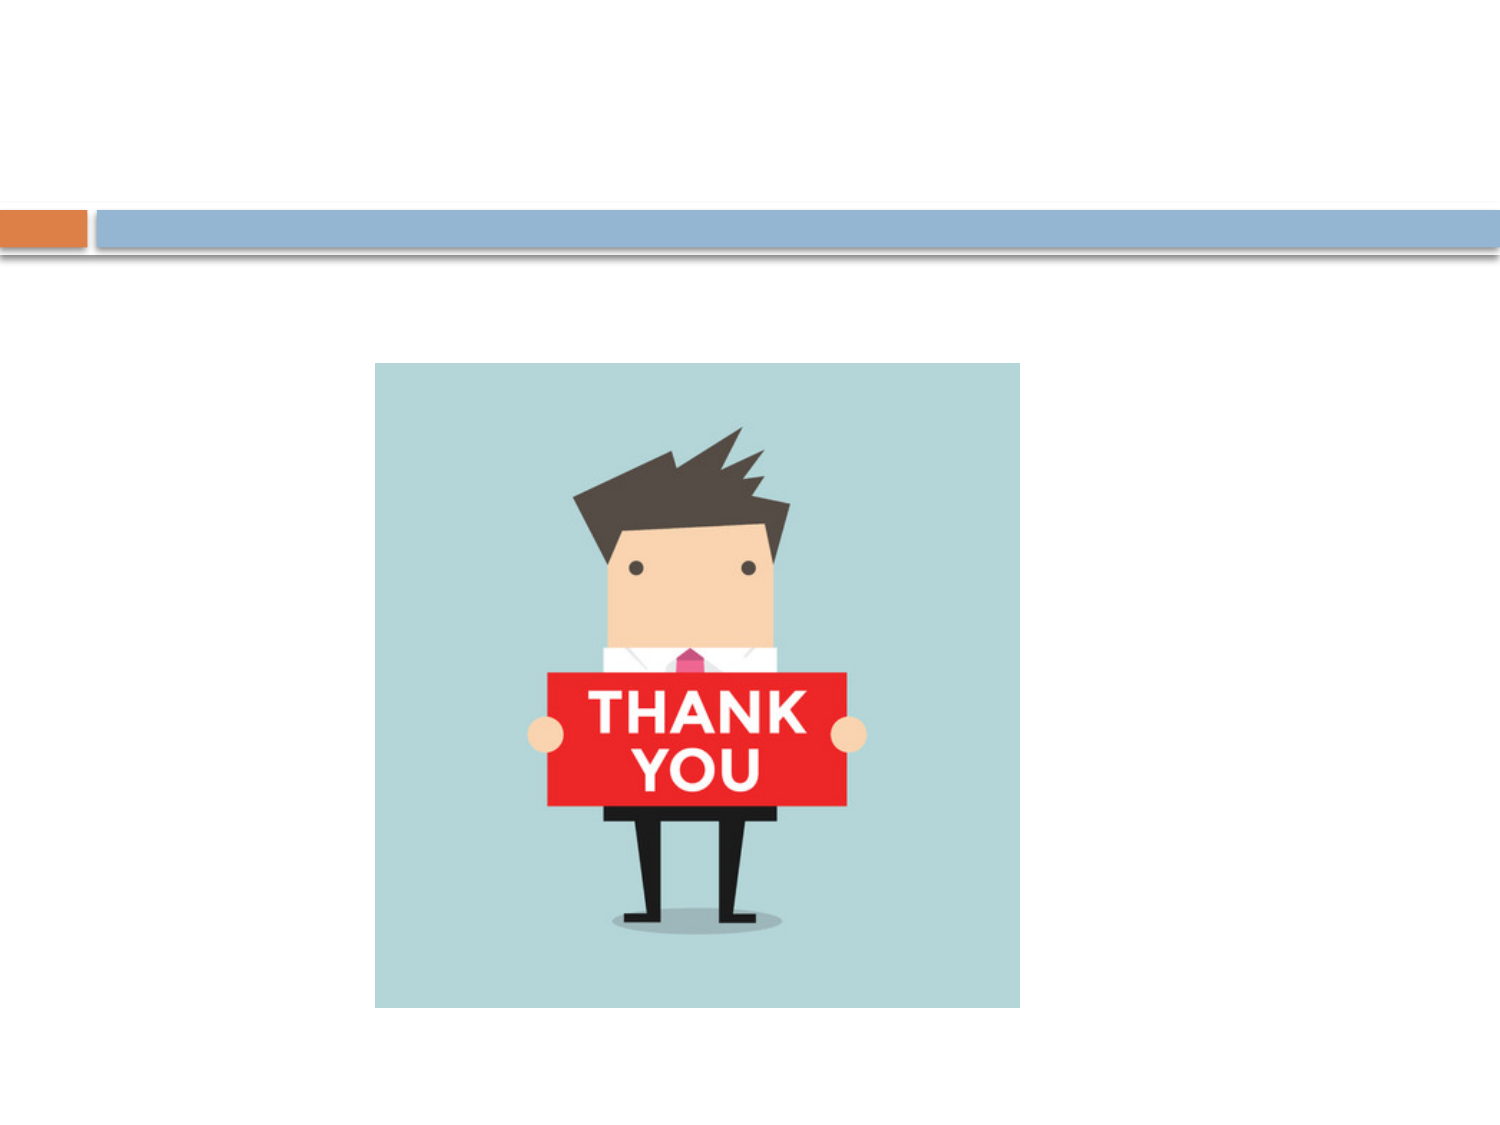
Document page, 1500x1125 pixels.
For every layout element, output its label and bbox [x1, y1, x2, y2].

picture [374, 362, 1020, 1009]
